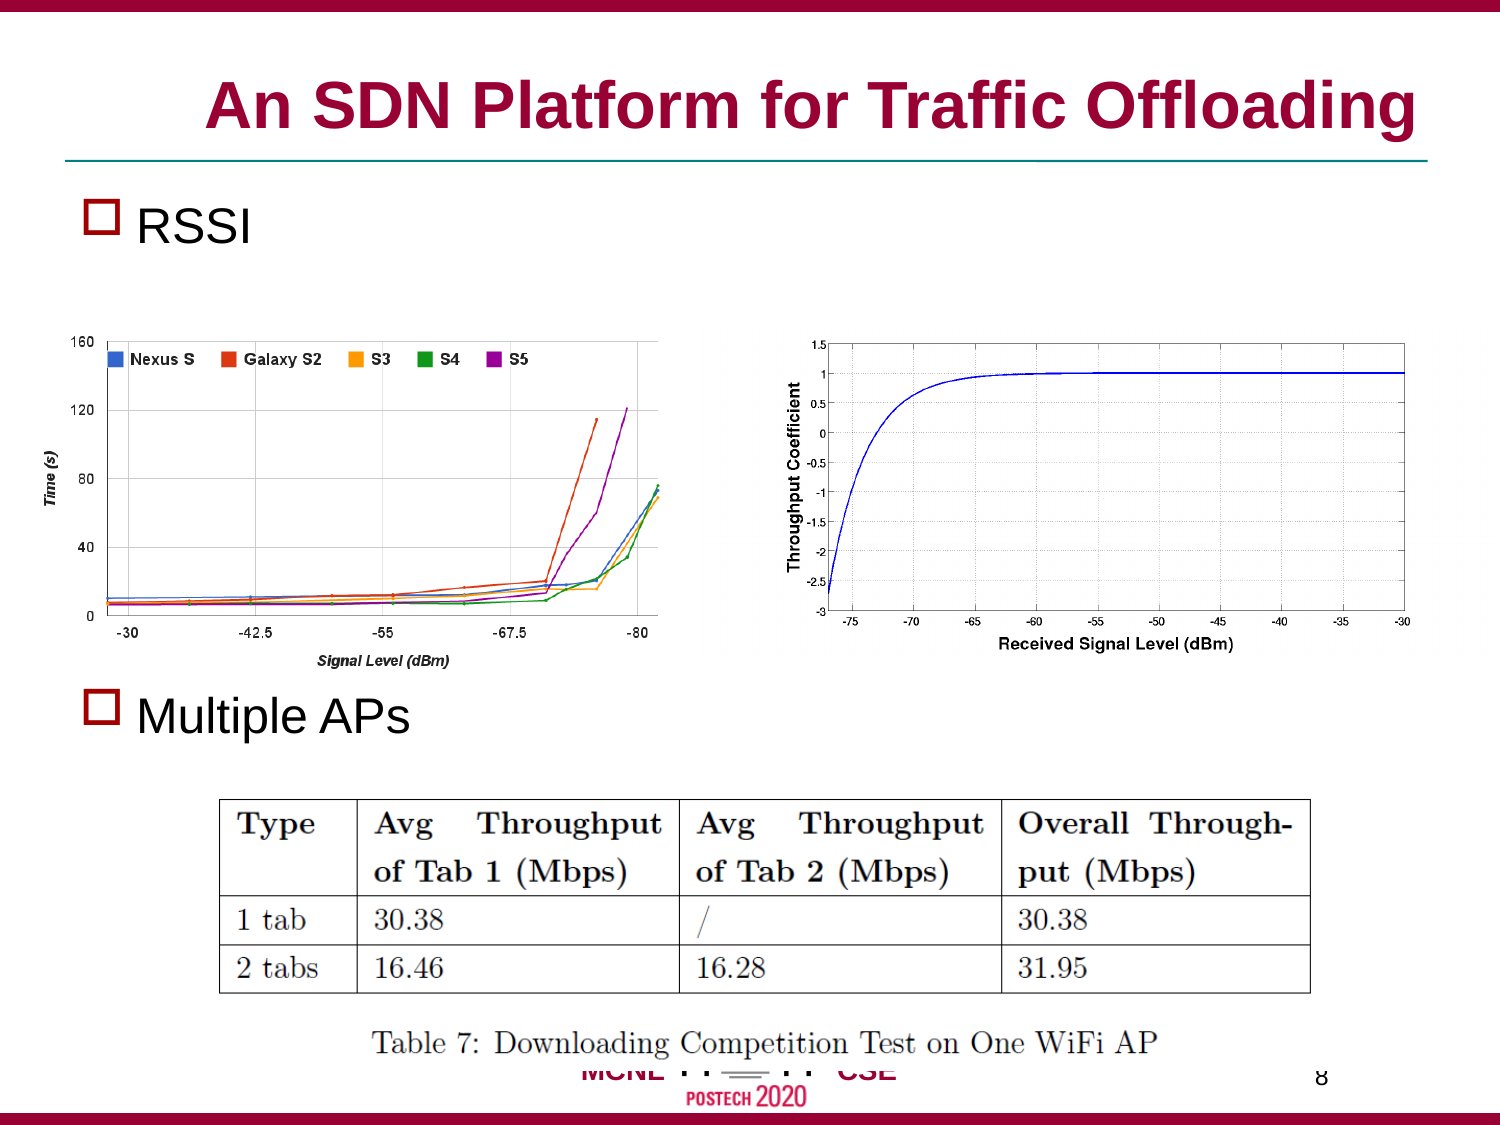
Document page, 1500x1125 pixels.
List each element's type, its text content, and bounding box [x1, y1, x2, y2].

title An SDN Platform for Traffic Offloading [74, 36, 1436, 150]
slide_number 8 [1299, 1052, 1425, 1113]
picture [29, 326, 1500, 680]
picture [194, 776, 1337, 1111]
